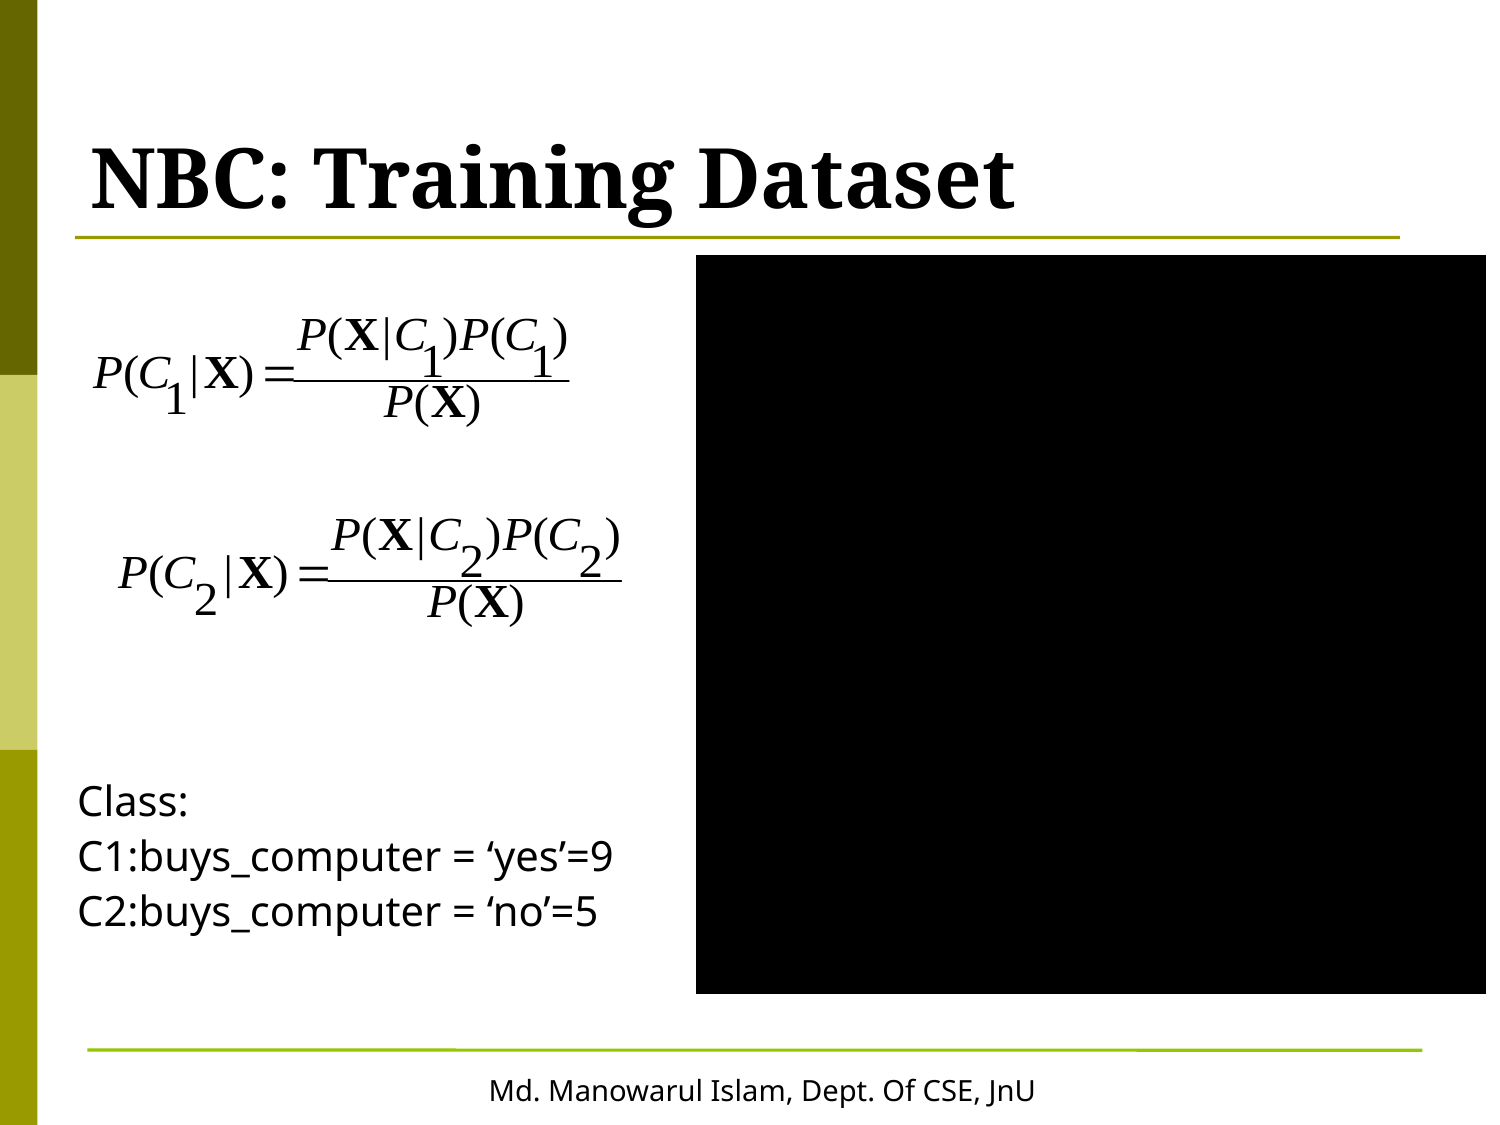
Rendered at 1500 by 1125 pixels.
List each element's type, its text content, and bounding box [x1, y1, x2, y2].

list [696, 255, 1487, 994]
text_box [87, 312, 576, 434]
text_box Class: C1:buys_computer = ‘yes’=9 C2:buys_computer = ‘no’=5 [62, 762, 663, 998]
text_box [112, 512, 628, 634]
title NBC: Training Dataset [74, 45, 1426, 233]
